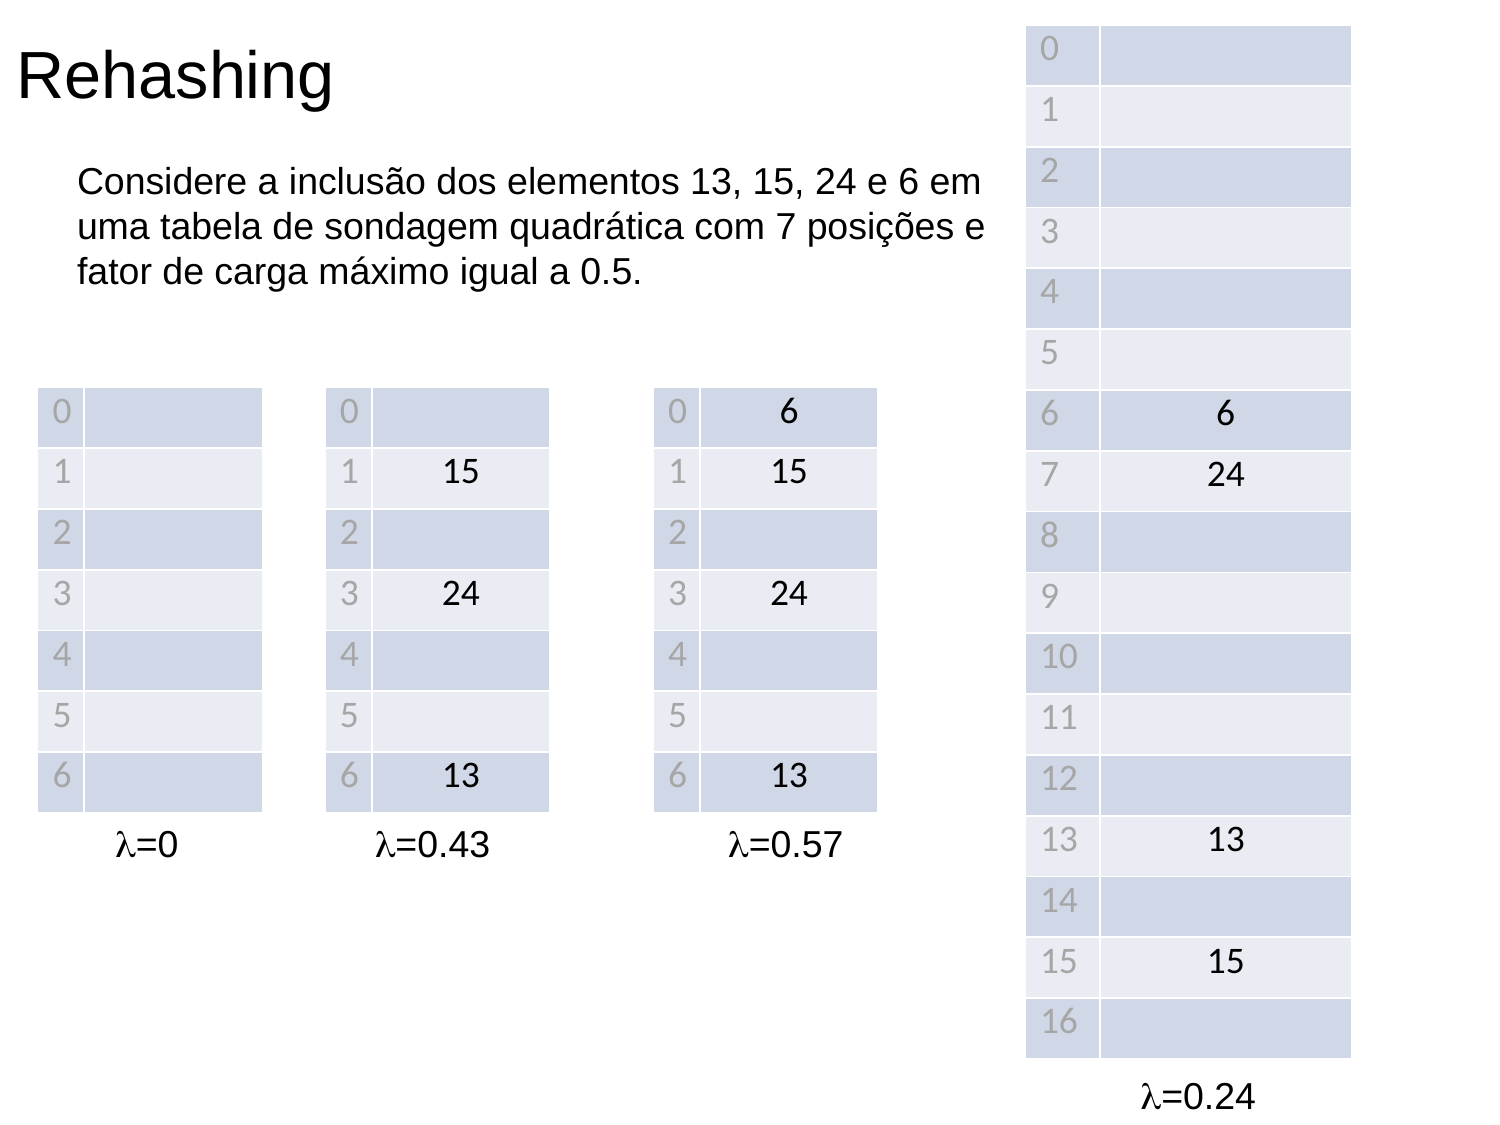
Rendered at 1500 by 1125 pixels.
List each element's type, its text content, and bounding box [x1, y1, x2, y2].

table_cell 2 [1026, 148, 1099, 207]
table_header [85, 388, 262, 447]
table_cell 11 [1026, 695, 1099, 754]
table_cell [373, 692, 549, 751]
table_cell [85, 449, 262, 508]
table_cell 16 [1026, 999, 1099, 1058]
table_cell 1 [654, 449, 699, 508]
table_cell [1101, 695, 1351, 754]
table_cell 3 [654, 571, 699, 630]
table_cell 13 [373, 753, 549, 812]
table_cell 14 [1026, 877, 1099, 936]
table_header 0 [326, 388, 371, 447]
table_cell 6 [1101, 391, 1351, 450]
table_cell 3 [326, 571, 371, 630]
table_header 0 [654, 388, 699, 447]
table_cell 5 [1026, 330, 1099, 389]
table_cell 4 [326, 631, 371, 690]
table_cell 4 [38, 631, 83, 690]
table_cell 5 [654, 692, 699, 751]
table_cell [1101, 999, 1351, 1058]
table_cell 13 [1101, 817, 1351, 876]
table_cell [85, 753, 262, 812]
table_header 0 [38, 388, 83, 447]
table_cell 2 [654, 510, 699, 569]
table_cell [1101, 634, 1351, 693]
table_cell 7 [1026, 452, 1099, 511]
text_box =0.43 [360, 812, 506, 873]
table_cell 2 [38, 510, 83, 569]
table_cell 8 [1026, 512, 1099, 572]
table_cell 24 [373, 571, 549, 630]
table_cell 1 [1026, 87, 1099, 146]
table_cell [85, 631, 262, 690]
table_cell [373, 631, 549, 690]
table_cell [1101, 512, 1351, 572]
table_cell [1101, 208, 1351, 267]
table_cell 15 [1026, 938, 1099, 997]
table_cell 12 [1026, 756, 1099, 815]
table_header 6 [701, 388, 877, 447]
table_cell 13 [701, 753, 877, 812]
table_cell [701, 510, 877, 569]
table_cell 15 [1101, 938, 1351, 997]
table_cell 15 [373, 449, 549, 508]
table_cell [701, 692, 877, 751]
text_box =0.57 [713, 812, 859, 873]
table_cell 6 [326, 753, 371, 812]
table_cell 9 [1026, 573, 1099, 632]
table_cell 4 [654, 631, 699, 690]
text_box =0 [100, 812, 194, 873]
text_box Considere a inclusão dos elementos 13, 15, 24 e 6 em uma tabela de sondagem quadrática com 7 posições e fator de carga máximo igual a 0.5. [62, 149, 1024, 300]
table_cell 3 [38, 571, 83, 630]
table_cell 6 [38, 753, 83, 812]
table_cell [1101, 87, 1351, 146]
text_box Rehashing [1, 24, 350, 120]
table_cell [85, 510, 262, 569]
table_header [373, 388, 549, 447]
table_cell 1 [326, 449, 371, 508]
table_cell [1101, 330, 1351, 389]
table_header 0 [1026, 26, 1099, 85]
table_cell [85, 571, 262, 630]
table_cell 5 [38, 692, 83, 751]
table_cell [1101, 756, 1351, 815]
table_cell [701, 631, 877, 690]
table_cell 15 [701, 449, 877, 508]
table_cell 3 [1026, 208, 1099, 267]
table_cell 10 [1026, 634, 1099, 693]
text_box =0.24 [1125, 1064, 1271, 1124]
table_cell [85, 692, 262, 751]
table_cell 6 [654, 753, 699, 812]
table_cell [373, 510, 549, 569]
table_cell 13 [1026, 817, 1099, 876]
table_cell 5 [326, 692, 371, 751]
table_cell 24 [1101, 452, 1351, 511]
table_cell [1101, 148, 1351, 207]
table_cell [1101, 269, 1351, 328]
table_cell 4 [1026, 269, 1099, 328]
table_cell 2 [326, 510, 371, 569]
table_cell 1 [38, 449, 83, 508]
table_header [1101, 26, 1351, 85]
table_cell 6 [1026, 391, 1099, 450]
table_cell [1101, 877, 1351, 936]
table_cell 24 [701, 571, 877, 630]
table_cell [1101, 573, 1351, 632]
